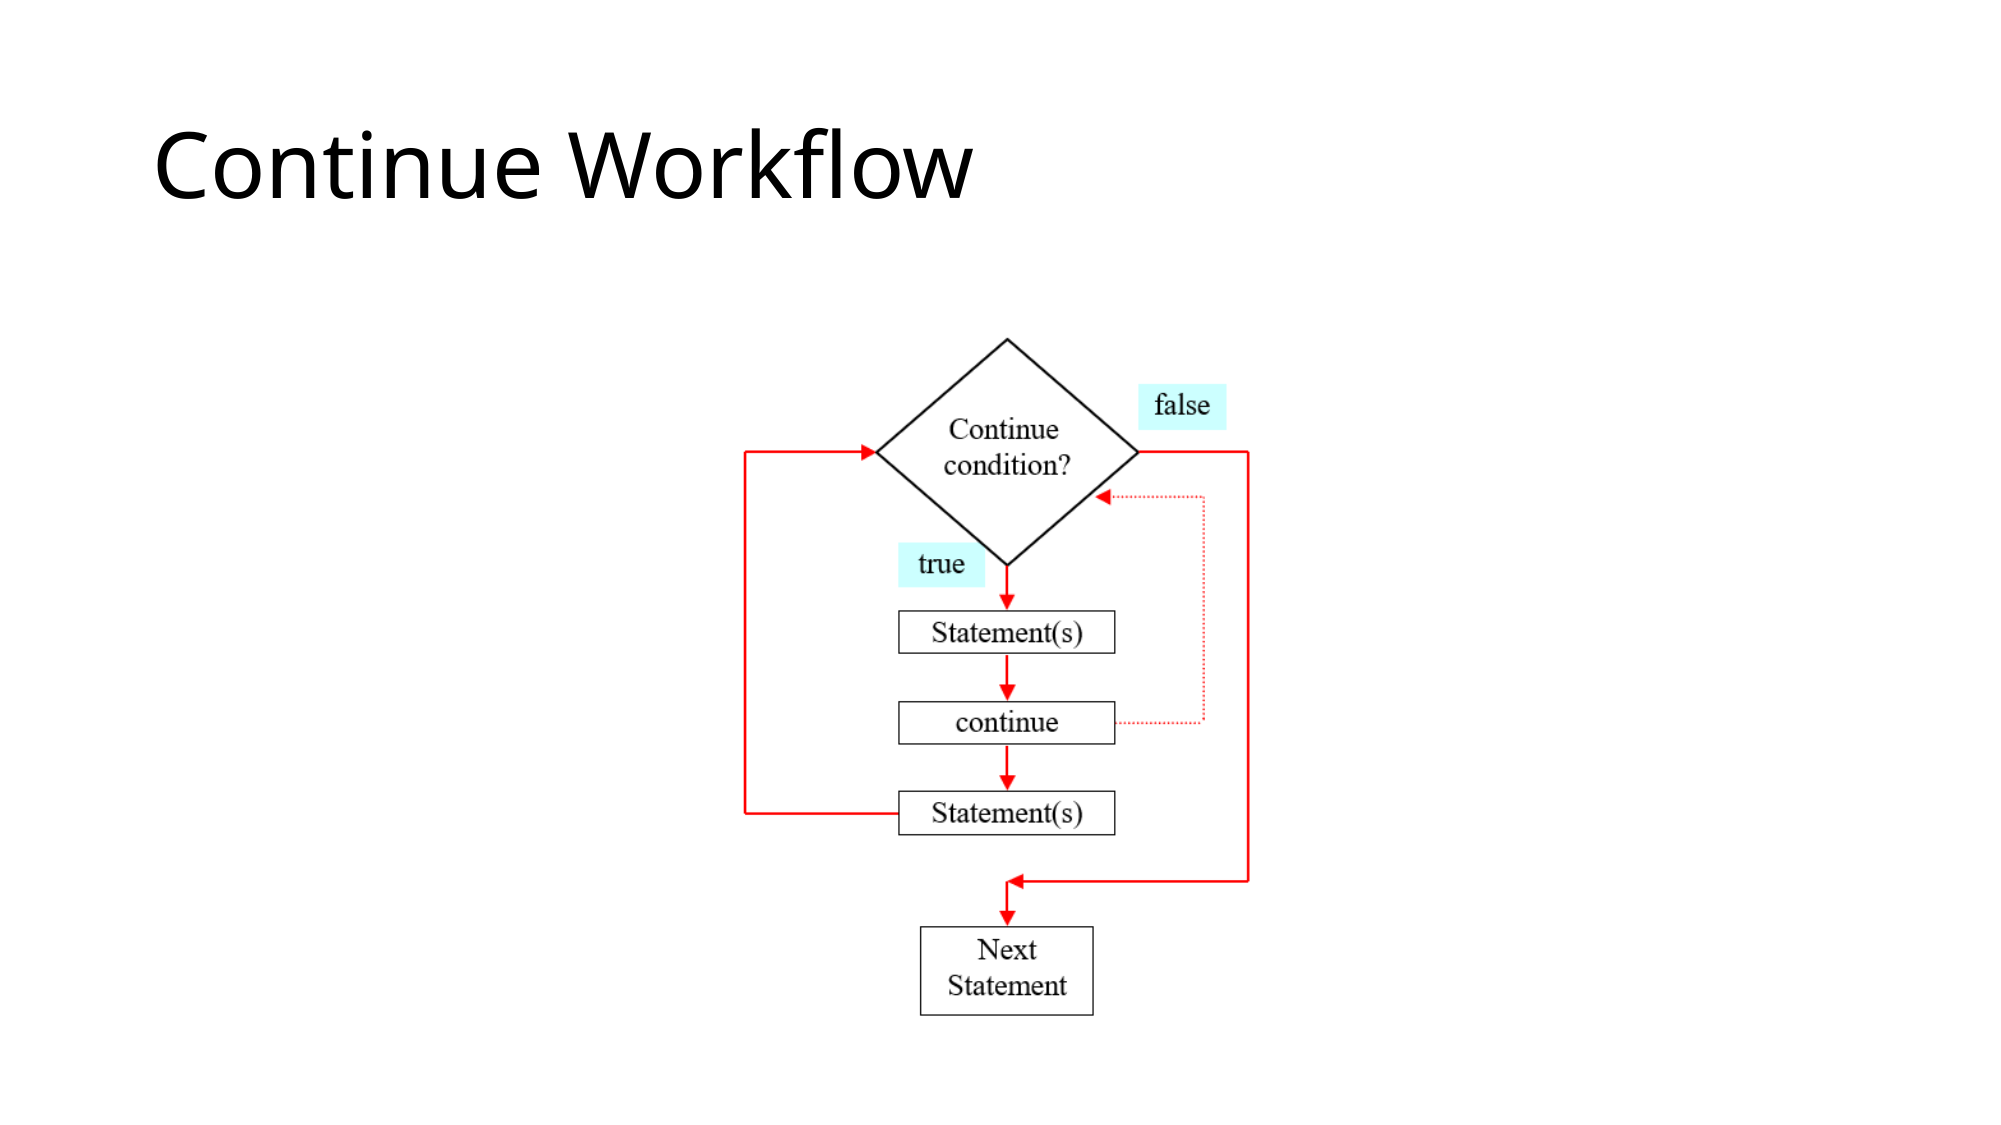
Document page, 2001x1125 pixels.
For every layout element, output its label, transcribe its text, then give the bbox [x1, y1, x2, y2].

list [689, 324, 1302, 1035]
title Continue Workflow [137, 59, 1863, 278]
